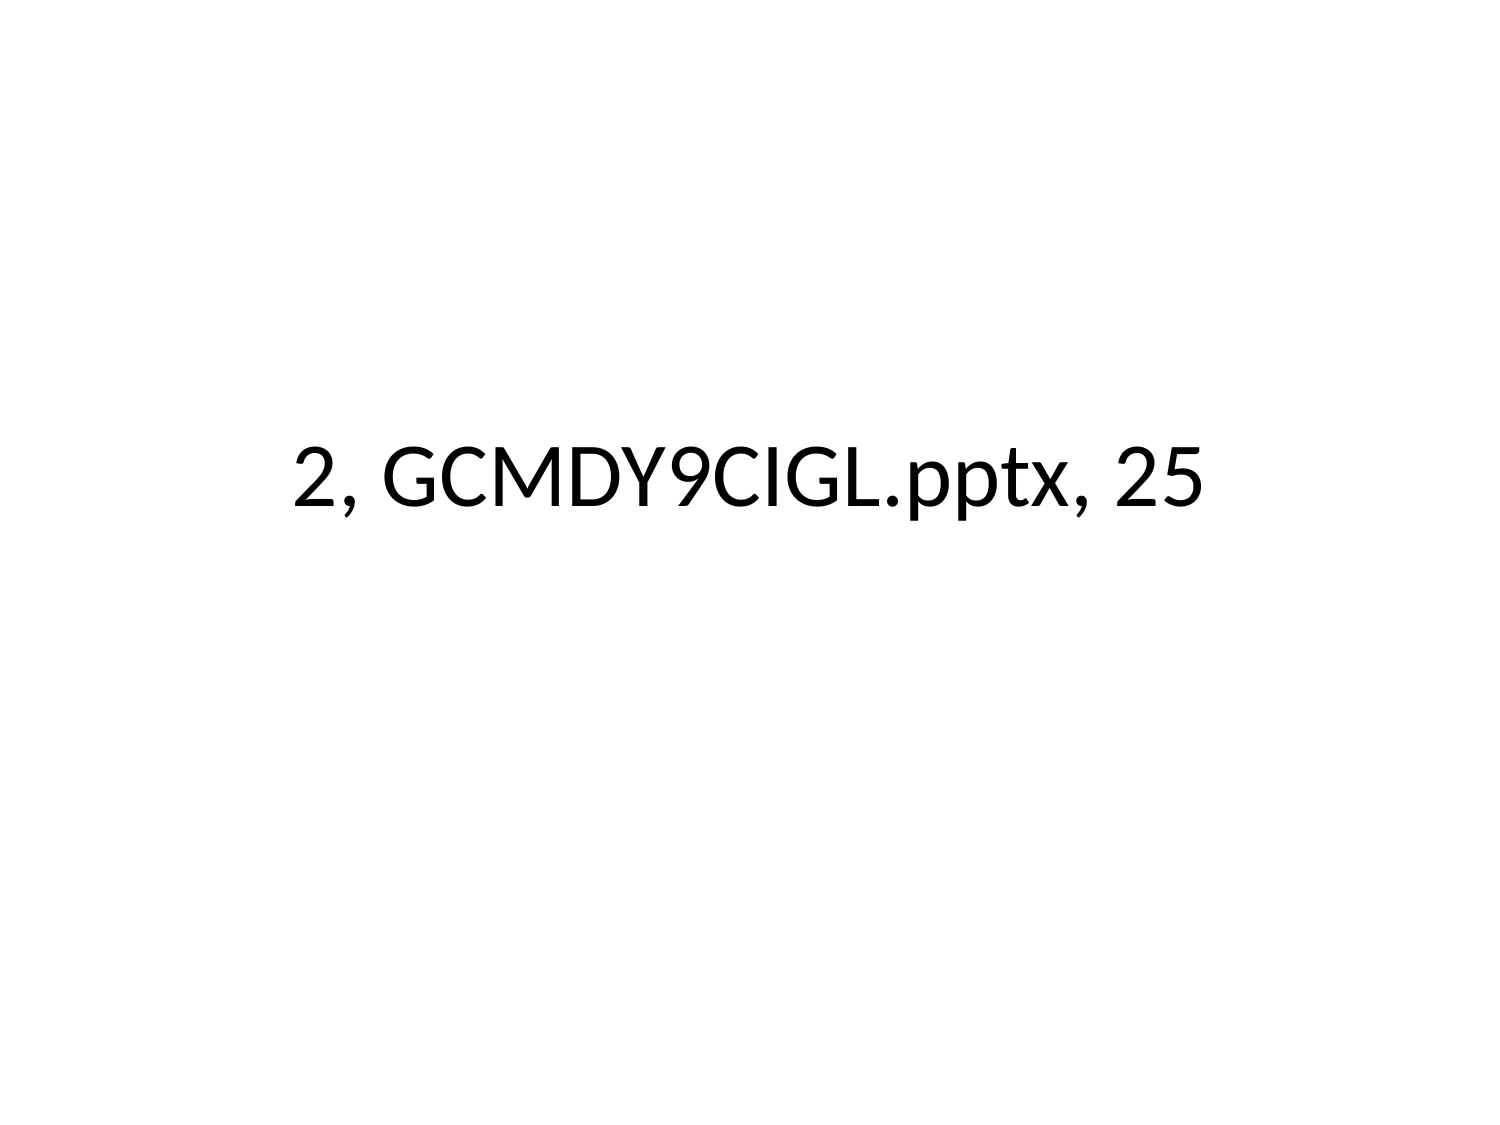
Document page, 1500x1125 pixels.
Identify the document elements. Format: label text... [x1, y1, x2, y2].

title 2, GCMDY9CIGL.pptx, 25 [112, 349, 1388, 591]
